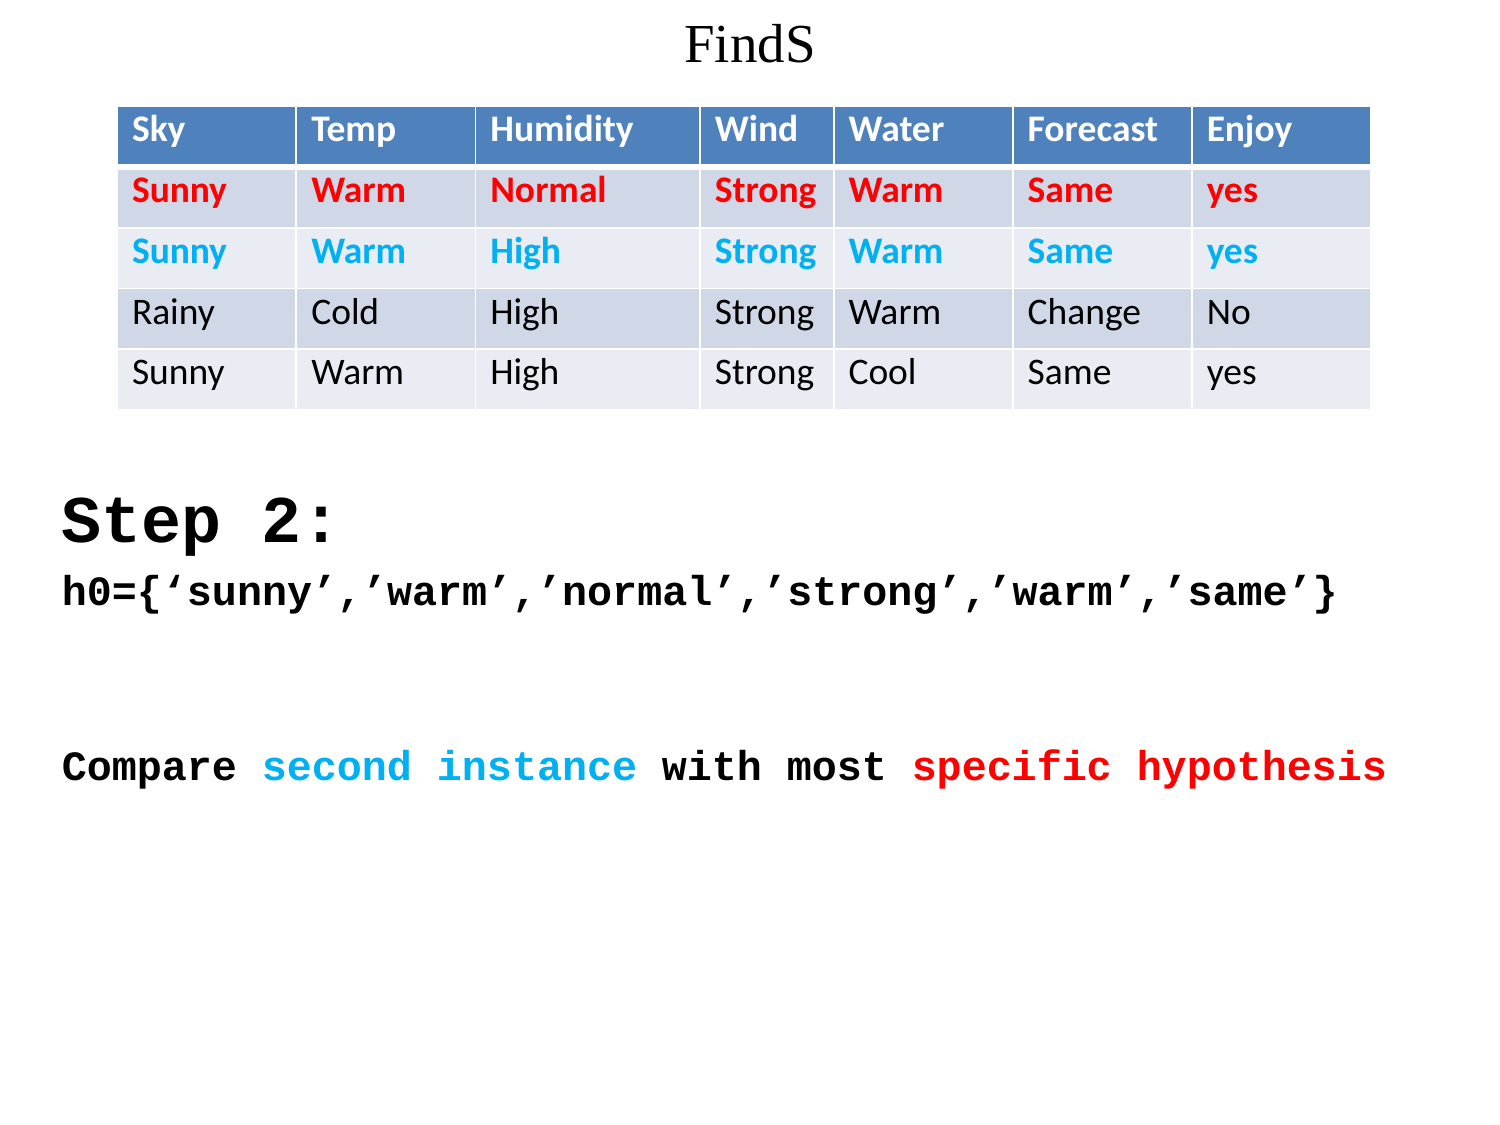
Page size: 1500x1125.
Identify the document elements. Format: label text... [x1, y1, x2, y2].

table_cell yes [1193, 170, 1370, 227]
table_header Humidity [476, 107, 699, 164]
table_cell Cool [835, 350, 1012, 409]
title FindS [75, 0, 1425, 82]
table_header Temp [297, 107, 475, 164]
table_cell Warm [835, 170, 1012, 227]
table_cell Warm [297, 229, 475, 288]
table_cell High [476, 289, 699, 348]
table_header Wind [701, 107, 833, 164]
table_cell Same [1014, 350, 1191, 409]
table_cell Strong [701, 229, 833, 288]
table_cell Sunny [118, 170, 295, 227]
table_header Enjoy [1193, 107, 1370, 164]
table_header Water [835, 107, 1012, 164]
table_cell Strong [701, 350, 833, 409]
table_cell yes [1193, 350, 1370, 409]
table_cell Change [1014, 289, 1191, 348]
table_cell No [1193, 289, 1370, 348]
table_header Sky [118, 107, 295, 164]
table_cell Rainy [118, 289, 295, 348]
table_cell Warm [835, 289, 1012, 348]
table_cell High [476, 229, 699, 288]
table_cell Strong [701, 170, 833, 227]
table_cell Warm [835, 229, 1012, 288]
list Step 2: h0={‘sunny’,’warm’,’normal’,’strong’,’warm’,’same’} Compare second instance with most specific hypothesis [46, 187, 1425, 1005]
table_cell High [476, 350, 699, 409]
table_cell Warm [297, 350, 475, 409]
table_cell Same [1014, 170, 1191, 227]
table_cell Sunny [118, 229, 295, 288]
table_header Forecast [1014, 107, 1191, 164]
table_cell Same [1014, 229, 1191, 288]
table_cell Cold [297, 289, 475, 348]
table_cell Strong [701, 289, 833, 348]
table_cell Warm [297, 170, 475, 227]
table_cell Sunny [118, 350, 295, 409]
table_cell Normal [476, 170, 699, 227]
table_cell yes [1193, 229, 1370, 288]
